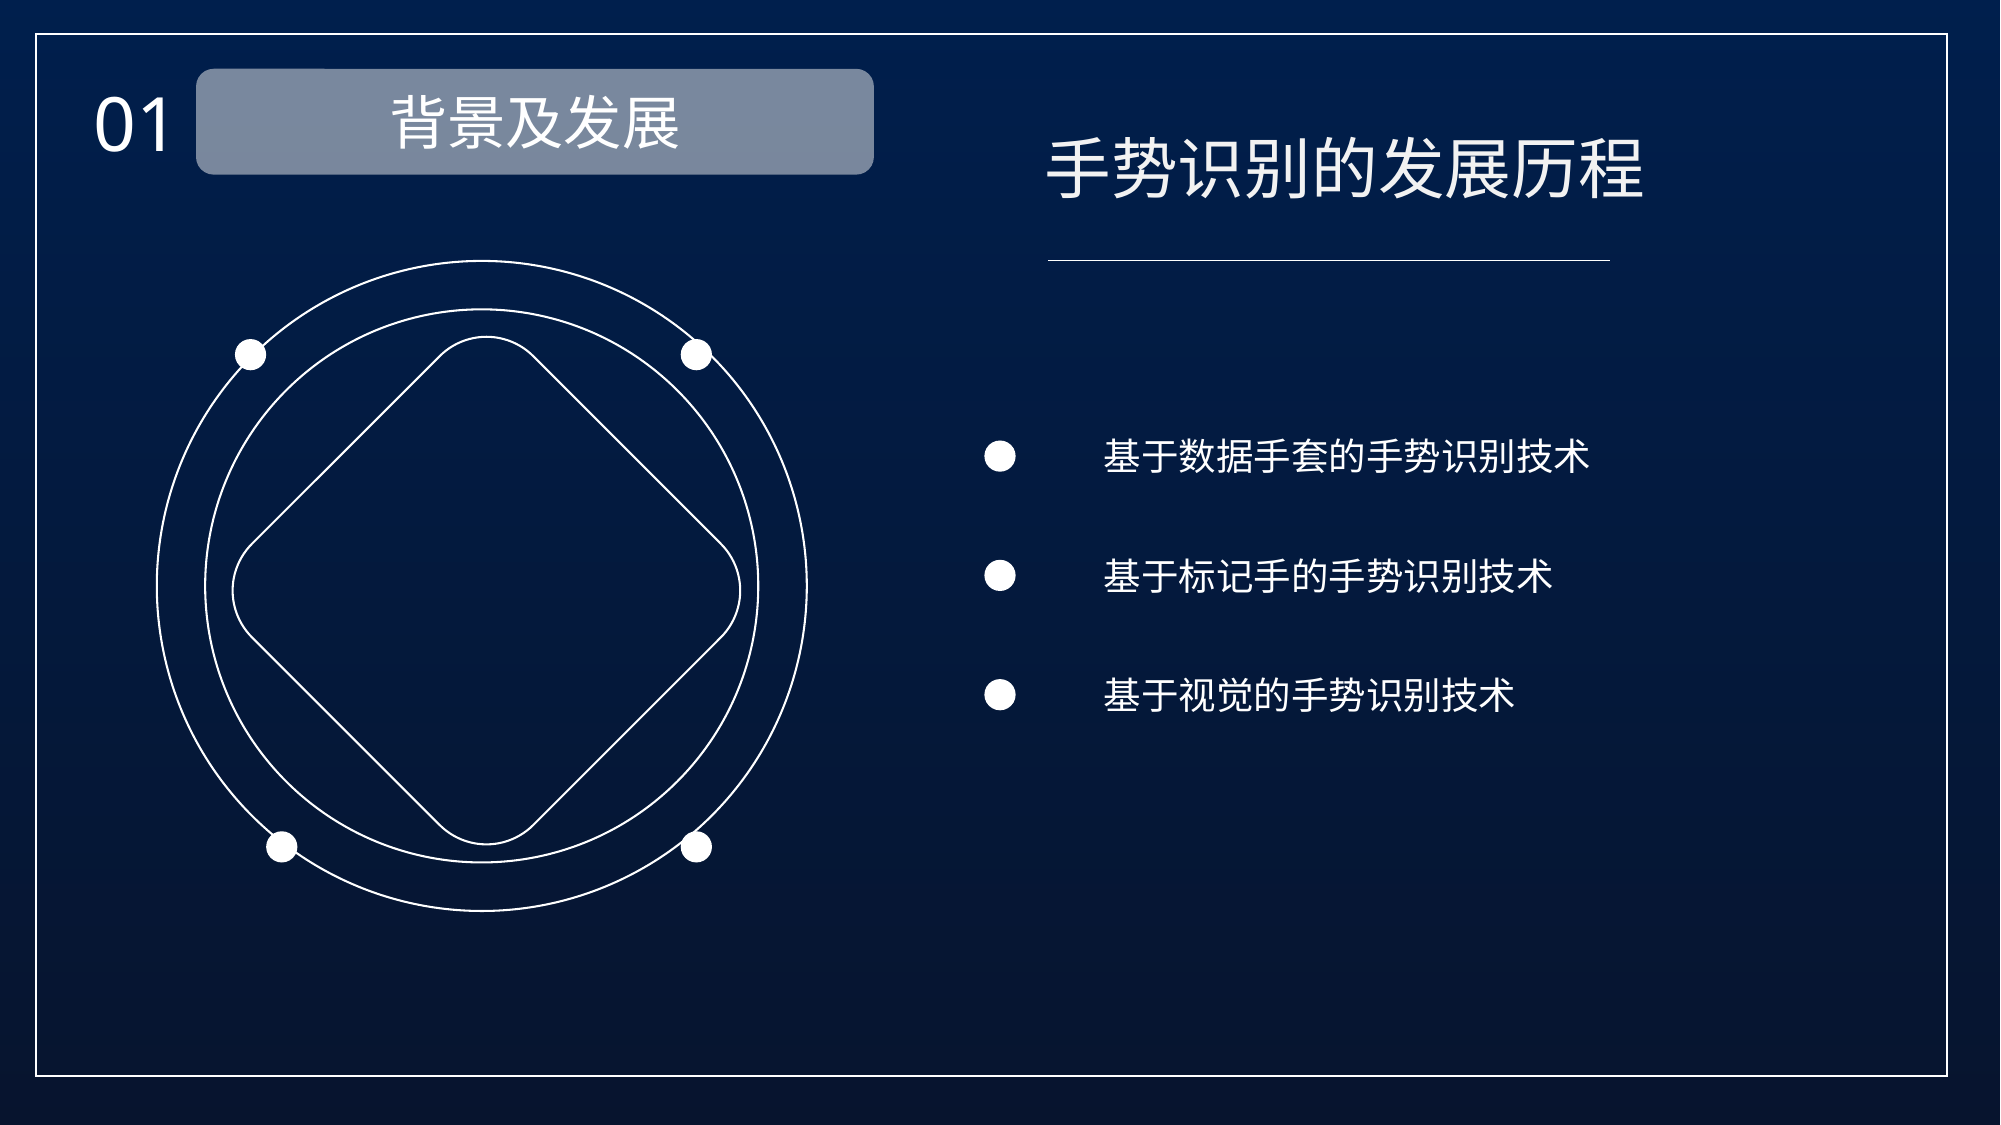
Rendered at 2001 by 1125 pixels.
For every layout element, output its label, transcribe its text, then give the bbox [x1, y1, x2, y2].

text_box [983, 439, 1017, 473]
text_box 01 [79, 68, 195, 174]
text_box [35, 33, 1948, 1077]
text_box [983, 558, 1017, 593]
text_box [983, 678, 1017, 712]
text_box [265, 830, 299, 864]
text_box [679, 830, 714, 864]
text_box 基于标记手的手势识别技术 [1089, 545, 1734, 605]
text_box 背景及发展 [194, 67, 875, 176]
text_box 手势识别的发展历程 [1029, 119, 1810, 215]
text_box [233, 337, 268, 372]
text_box 基于视觉的手势识别技术 [1089, 664, 1734, 725]
text_box [204, 308, 760, 864]
text_box [679, 337, 714, 372]
text_box [231, 335, 742, 846]
text_box [155, 259, 808, 913]
text_box 基于数据手套的手势识别技术 [1089, 425, 1734, 486]
